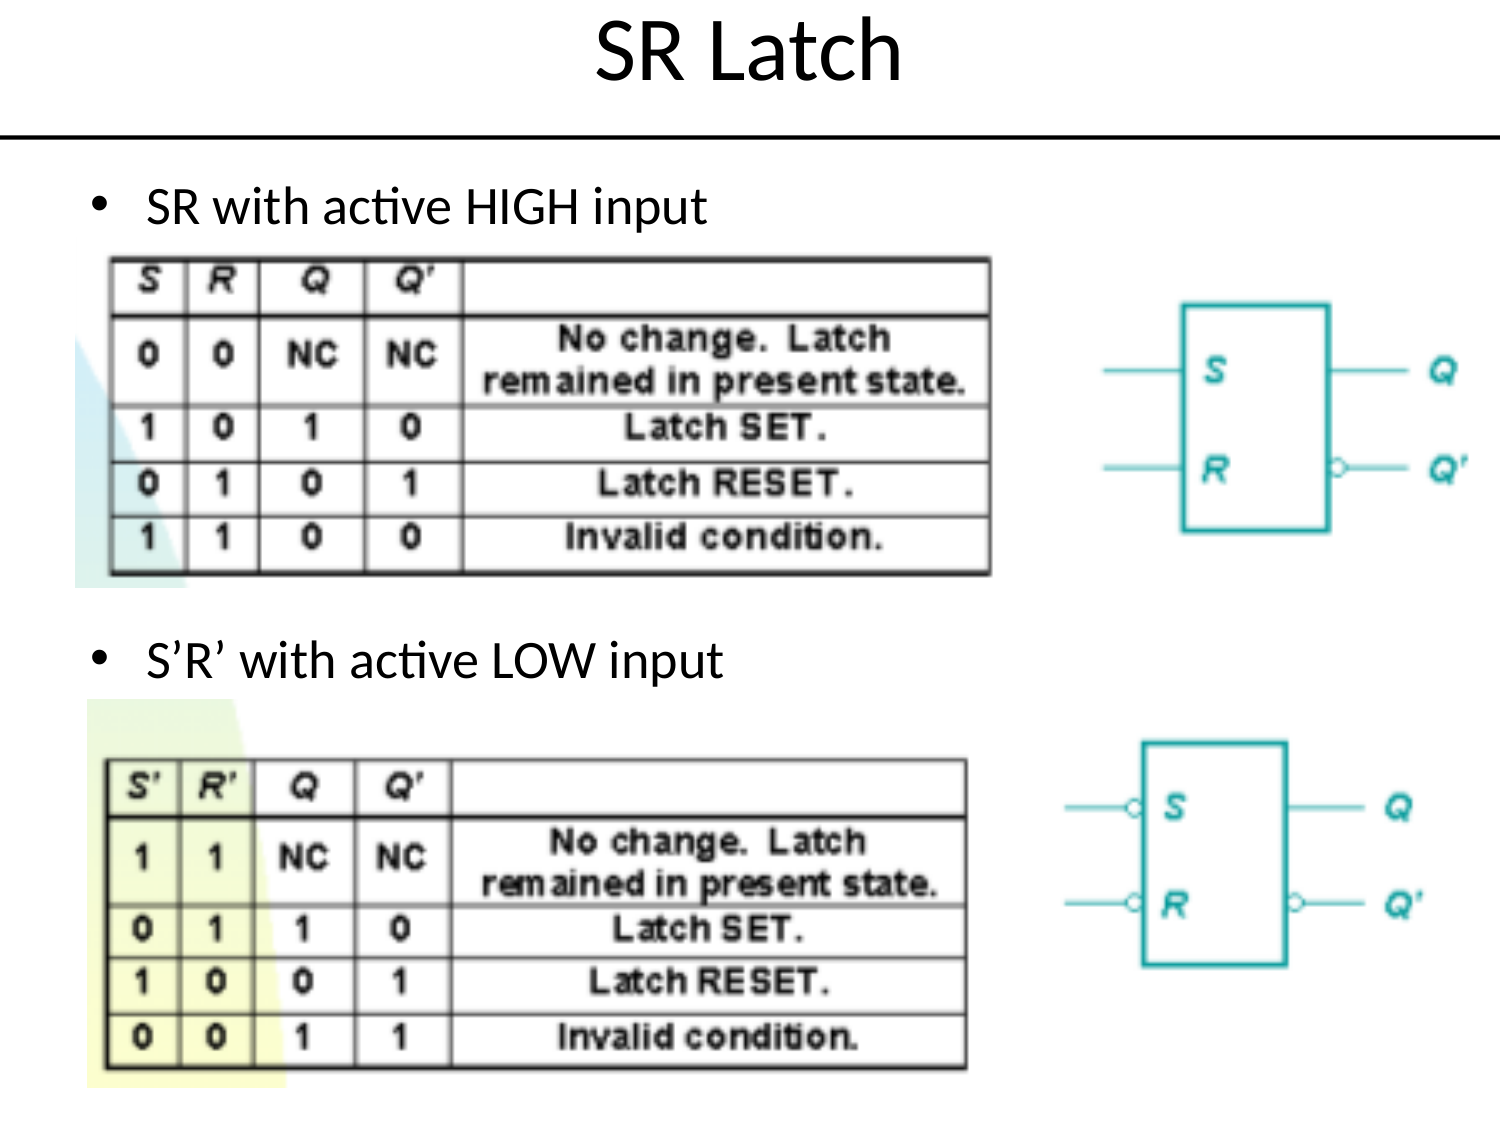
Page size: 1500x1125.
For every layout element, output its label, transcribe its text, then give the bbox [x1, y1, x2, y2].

list SR with active HIGH input S’R’ with active LOW input [75, 162, 1413, 235]
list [87, 699, 1450, 1088]
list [74, 237, 1486, 588]
list SR with active HIGH input S’R’ with active LOW input [75, 596, 1413, 906]
title SR Latch [75, 0, 1425, 137]
